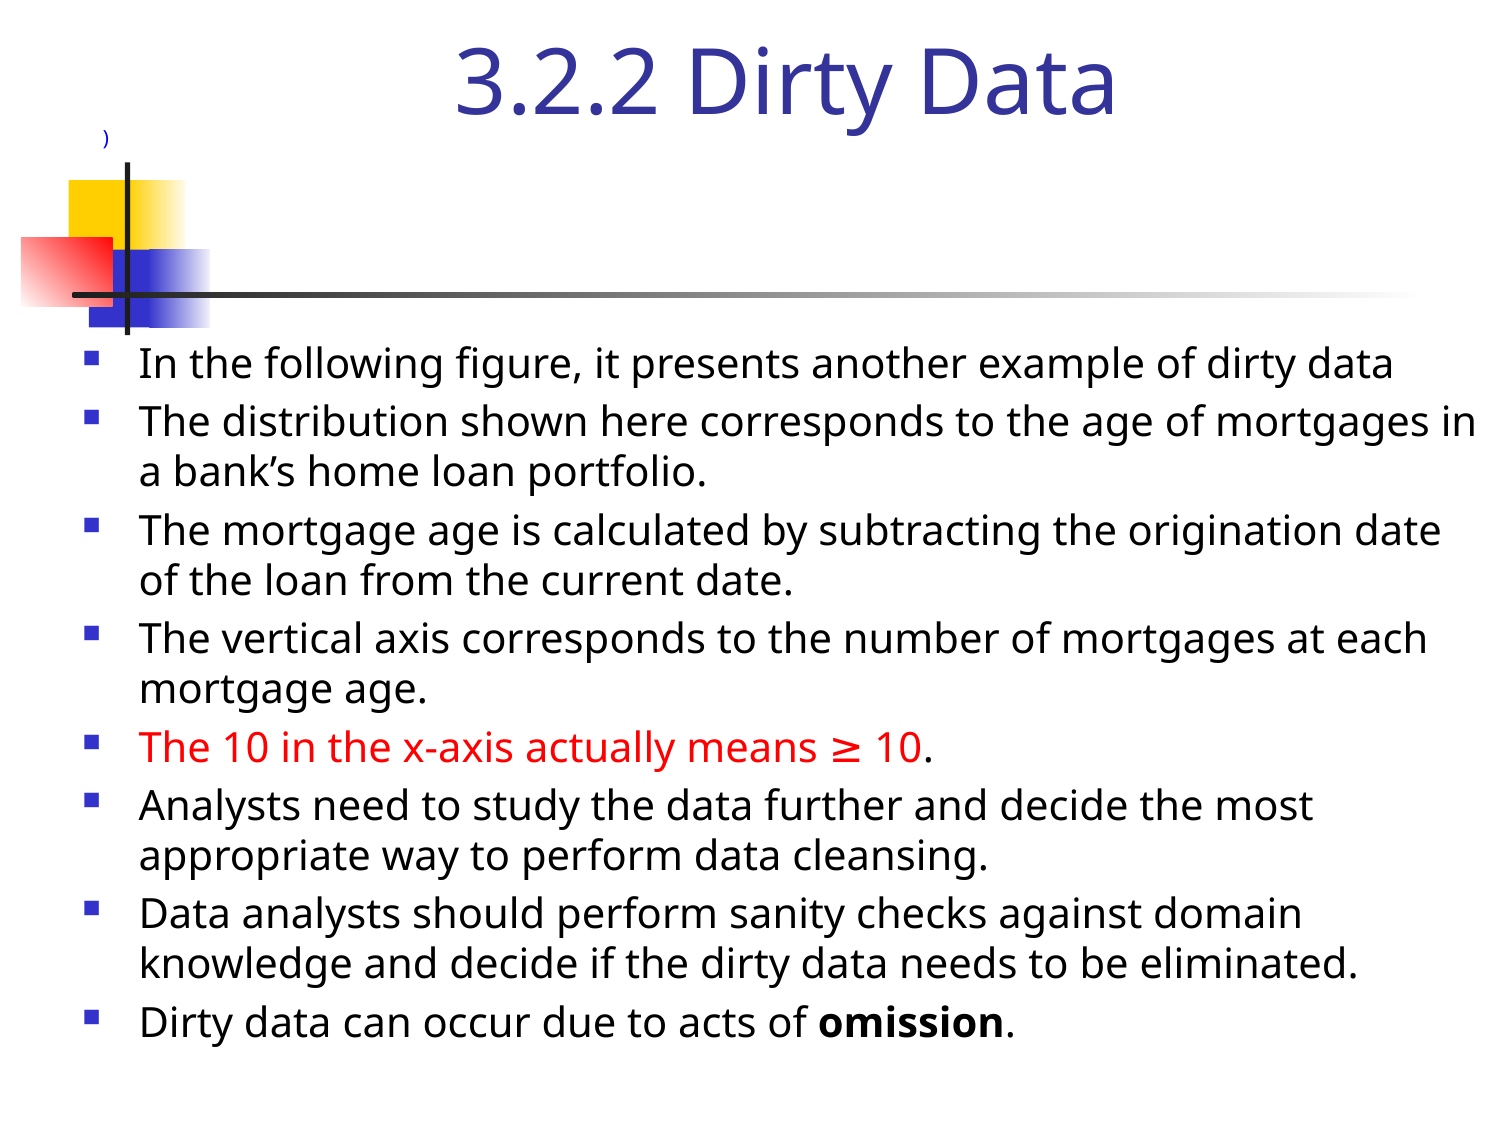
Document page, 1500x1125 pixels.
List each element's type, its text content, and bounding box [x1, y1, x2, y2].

title 3.2.2 Dirty Data [74, 37, 1500, 251]
list In the following figure, it presents another example of dirty data The distribution shown here corresponds to the age of mortgages in a bank’s home loan portfolio. The mortgage age is calculated by subtracting the origination date of the loan from the current date. The vertical axis corresponds to the number of mortgages at each mortgage age. The 10 in the x-axis actually means ≥ 10. Analysts need to study the data further and decide the most appropriate way to perform data cleansing. Data analysts should perform sanity checks against domain knowledge and decide if the dirty data needs to be eliminated. Dirty data can occur due to acts of omission. [67, 329, 1500, 968]
text_box ) [99, 124, 113, 150]
